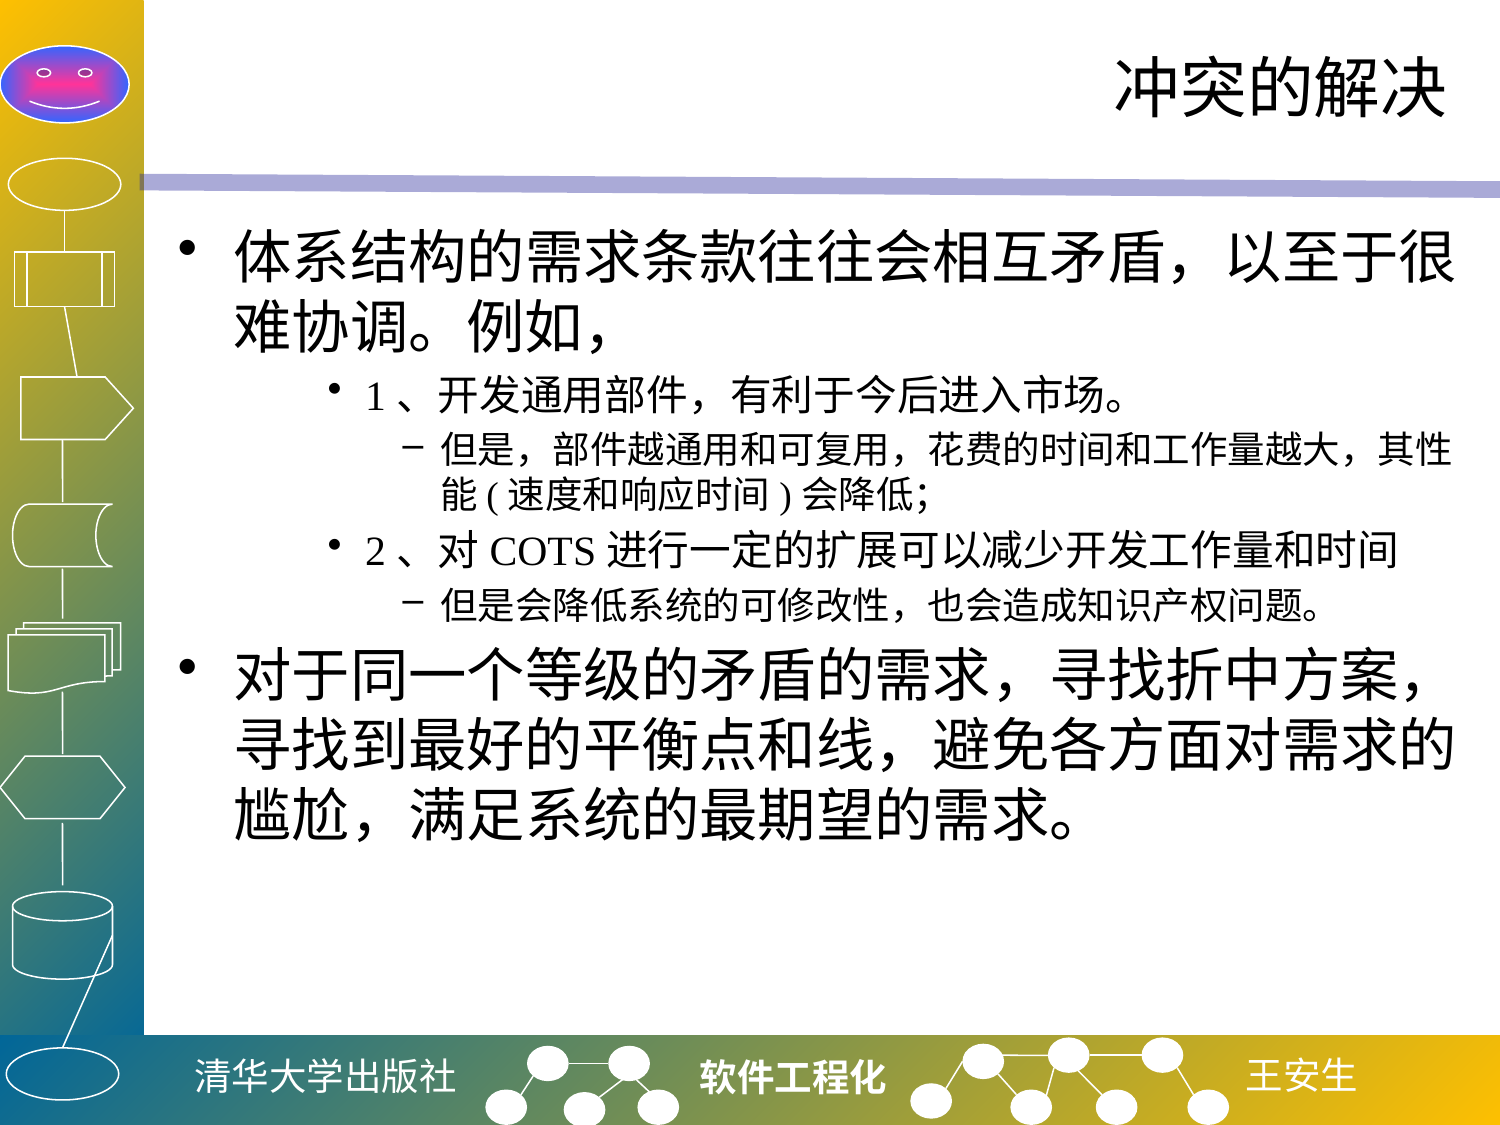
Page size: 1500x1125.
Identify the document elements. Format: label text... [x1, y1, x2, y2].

list 体系结构的需求条款往往会相互矛盾，以至于很难协调。例如， 1、开发通用部件，有利于今后进入市场。 但是，部件越通用和可复用，花费的时间和工作量越大，其性能(速度和响应时间)会降低； 2、对COTS进行一定的扩展可以减少开发工作量和时间 但是会降低系统的可修改性，也会造成知识产权问题。 对于同一个等级的矛盾的需求，寻找折中方案，寻找到最好的平衡点和线，避免各方面对需求的尴尬，满足系统的最期望的需求。 [162, 212, 1476, 1017]
title 冲突的解决 [187, 24, 1463, 147]
